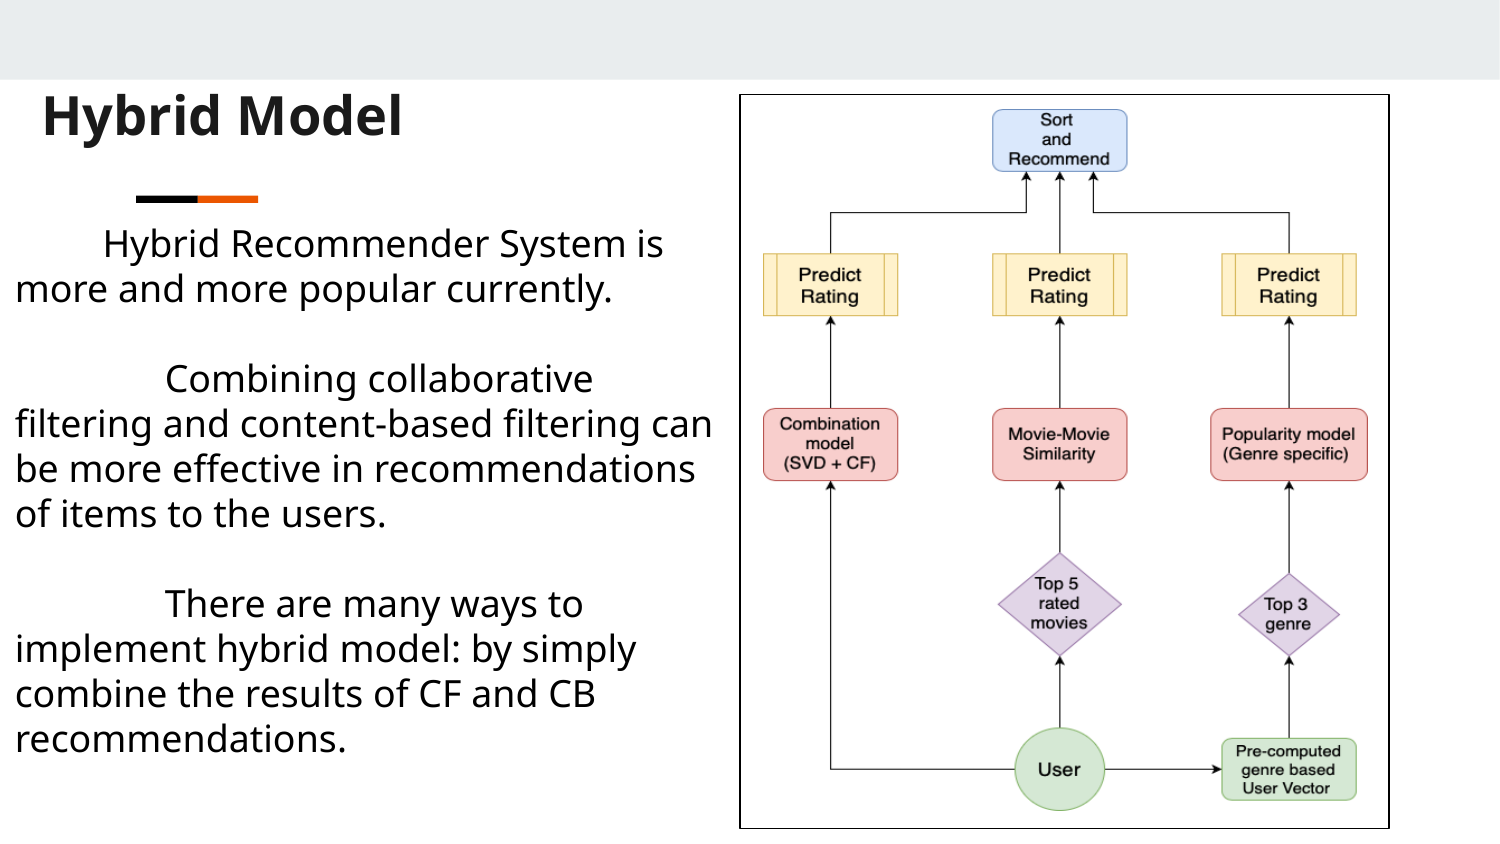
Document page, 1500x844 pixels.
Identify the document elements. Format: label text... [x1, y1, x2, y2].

picture [740, 94, 1389, 829]
text_box Hybrid Model [26, 65, 1288, 154]
text_box Hybrid Recommender System is more and more popular currently. Combining collaborative filtering and content-based filtering can be more effective in recommendations of items to the users. There are many ways to implement hybrid model: by simply combine the results of CF and CB recommendations. [0, 159, 733, 844]
